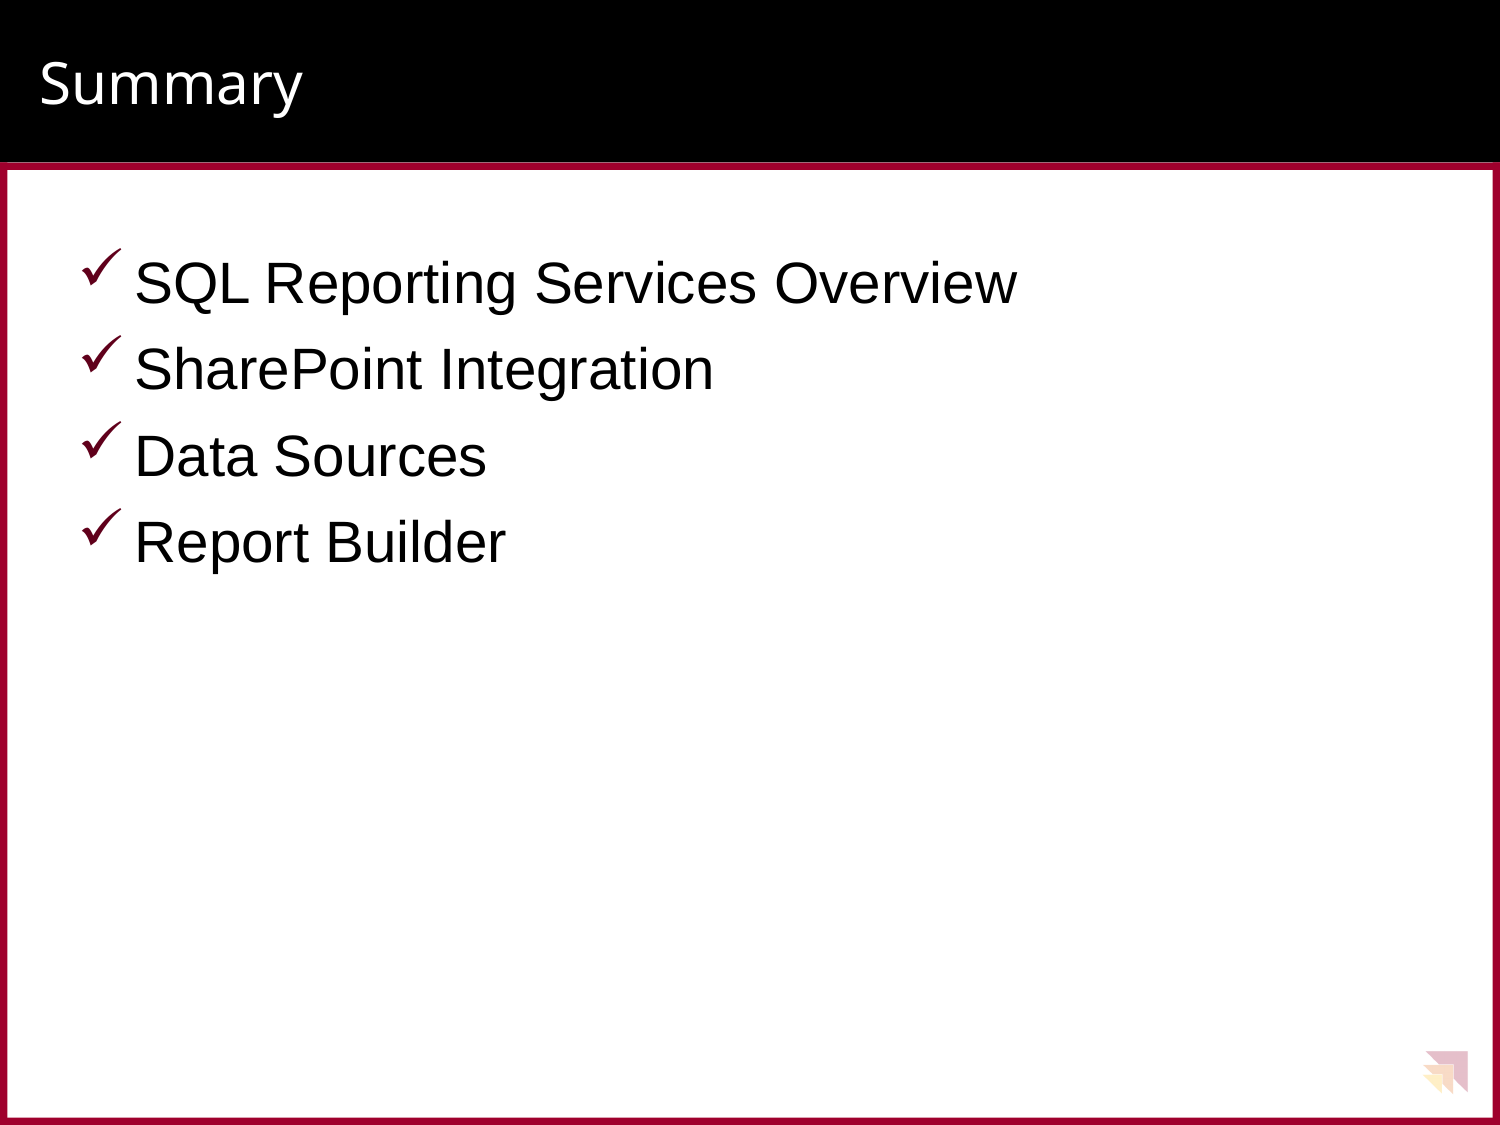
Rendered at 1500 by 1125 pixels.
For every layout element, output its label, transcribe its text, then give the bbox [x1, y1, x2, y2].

title Summary [24, 12, 1438, 150]
list SQL Reporting Services Overview SharePoint Integration Data Sources Report Builder [62, 237, 1438, 1088]
